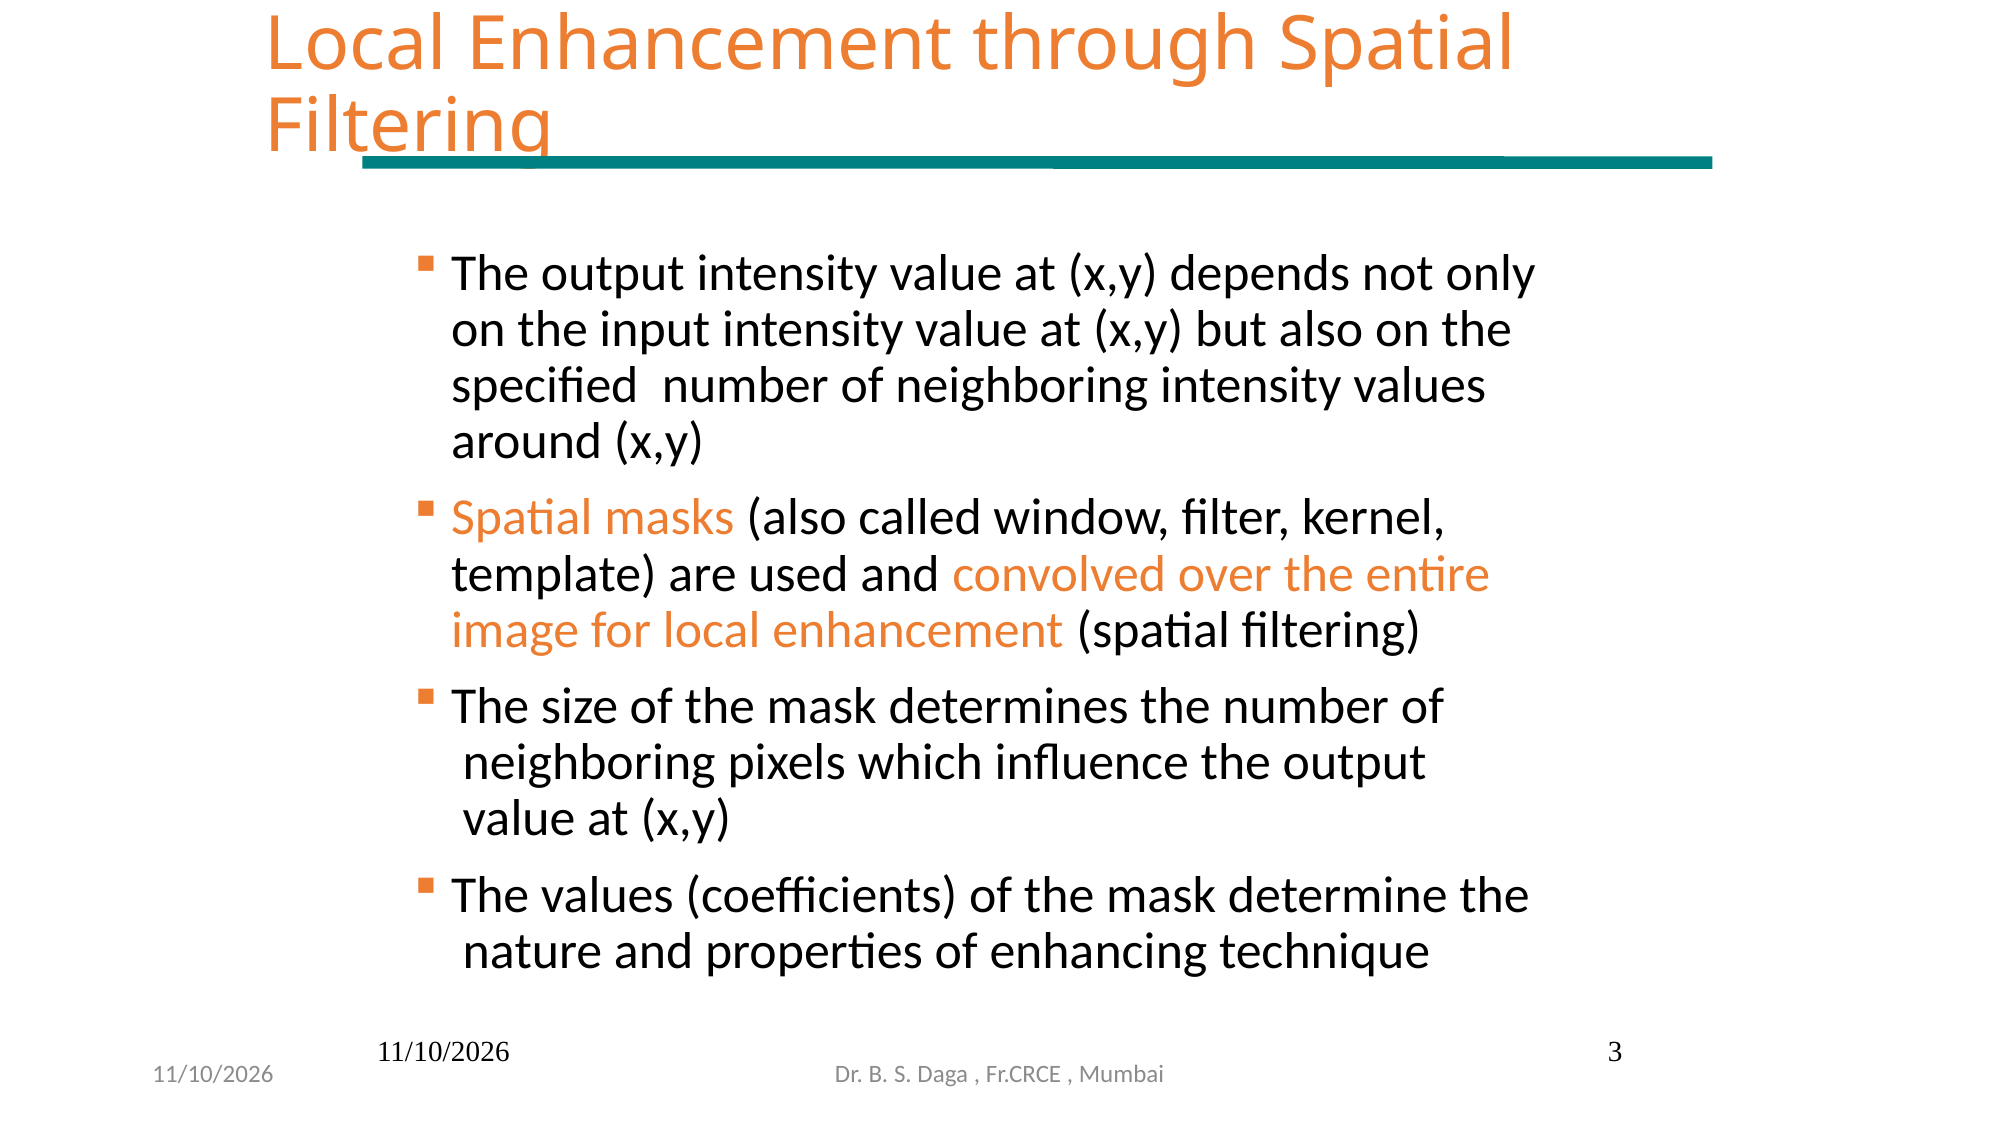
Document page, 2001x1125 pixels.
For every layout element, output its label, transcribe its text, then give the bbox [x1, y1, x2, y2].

footer Dr. B. S. Daga , Fr.CRCE , Mumbai [662, 1042, 1338, 1103]
text_box 3 [1324, 1024, 1638, 1100]
list The output intensity value at (x,y) depends not only on the input intensity value at (x,y) but also on the specified number of neighboring intensity values around (x,y) Spatial masks (also called window, filter, kernel, template) are used and convolved over the entire image for local enhancement (spatial filtering) The size of the mask determines the number of neighboring pixels which influence the output value at (x,y) The values (coefficients) of the mask determine the nature and properties of enhancing technique [399, 237, 1600, 988]
title Local Enhancement through Spatial Filtering [249, 37, 1700, 225]
text_box 7/30/2020 [362, 1024, 675, 1100]
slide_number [137, 1042, 588, 1103]
